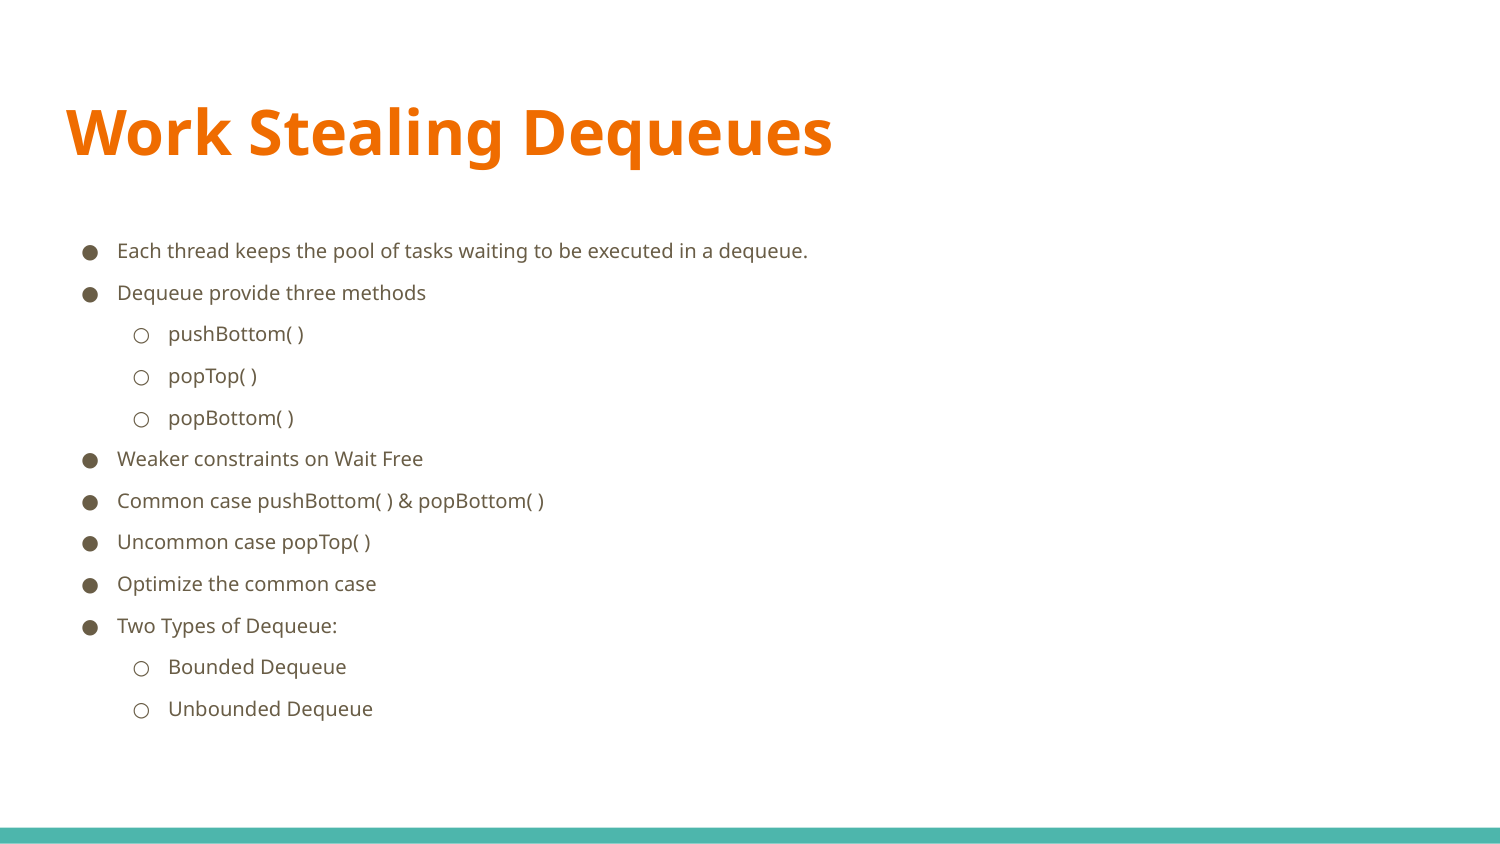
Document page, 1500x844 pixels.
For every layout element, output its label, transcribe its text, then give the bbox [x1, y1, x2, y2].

title Work Stealing Dequeues [51, 72, 1449, 189]
list Each thread keeps the pool of tasks waiting to be executed in a dequeue. Dequeue provide three methods pushBottom( ) popTop( ) popBottom( ) Weaker constraints on Wait Free Common case pushBottom( ) & popBottom( ) Uncommon case popTop( ) Optimize the common case Two Types of Dequeue: Bounded Dequeue Unbounded Dequeue [51, 207, 1449, 750]
